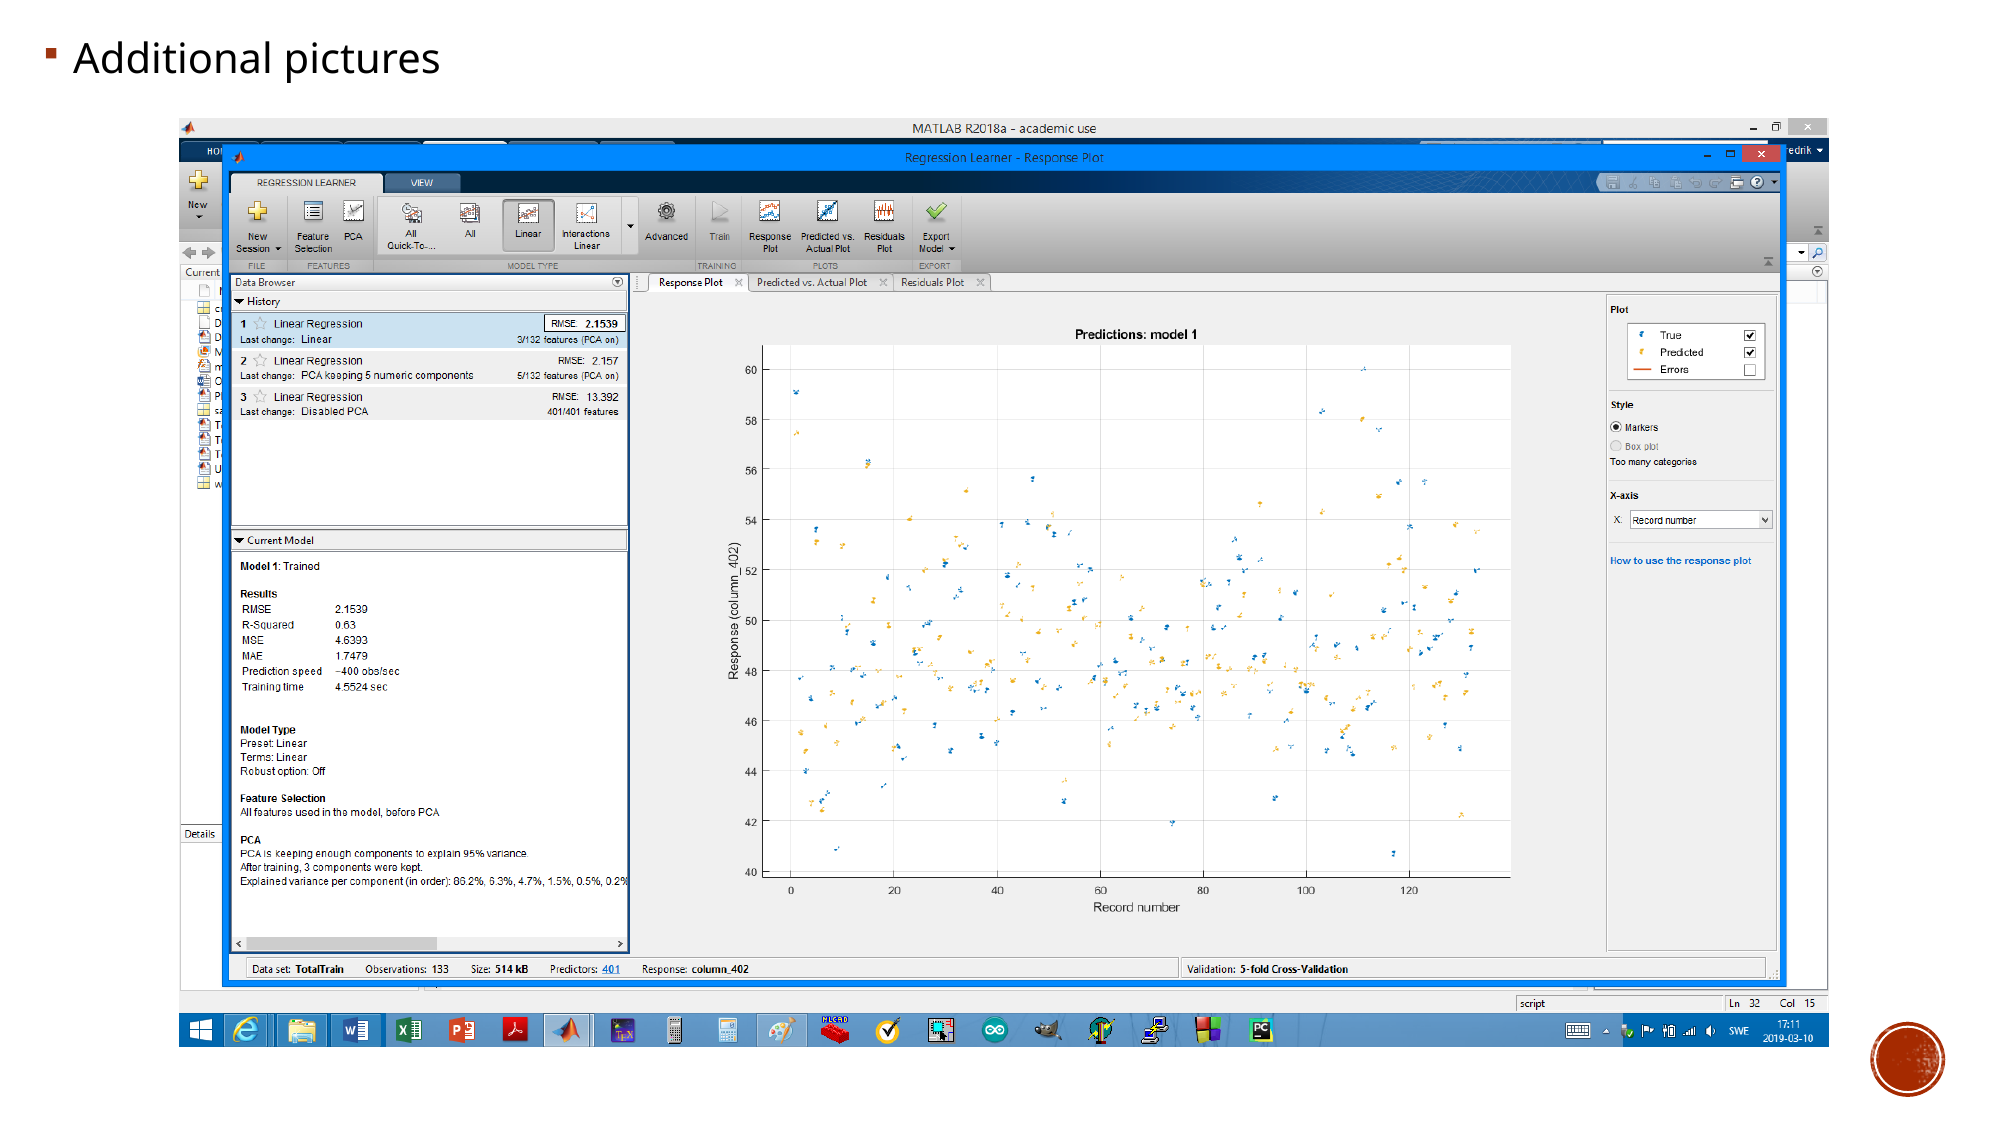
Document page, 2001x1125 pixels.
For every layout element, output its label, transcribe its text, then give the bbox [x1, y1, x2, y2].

picture [179, 118, 1829, 1047]
list Additional pictures [28, 29, 1829, 140]
